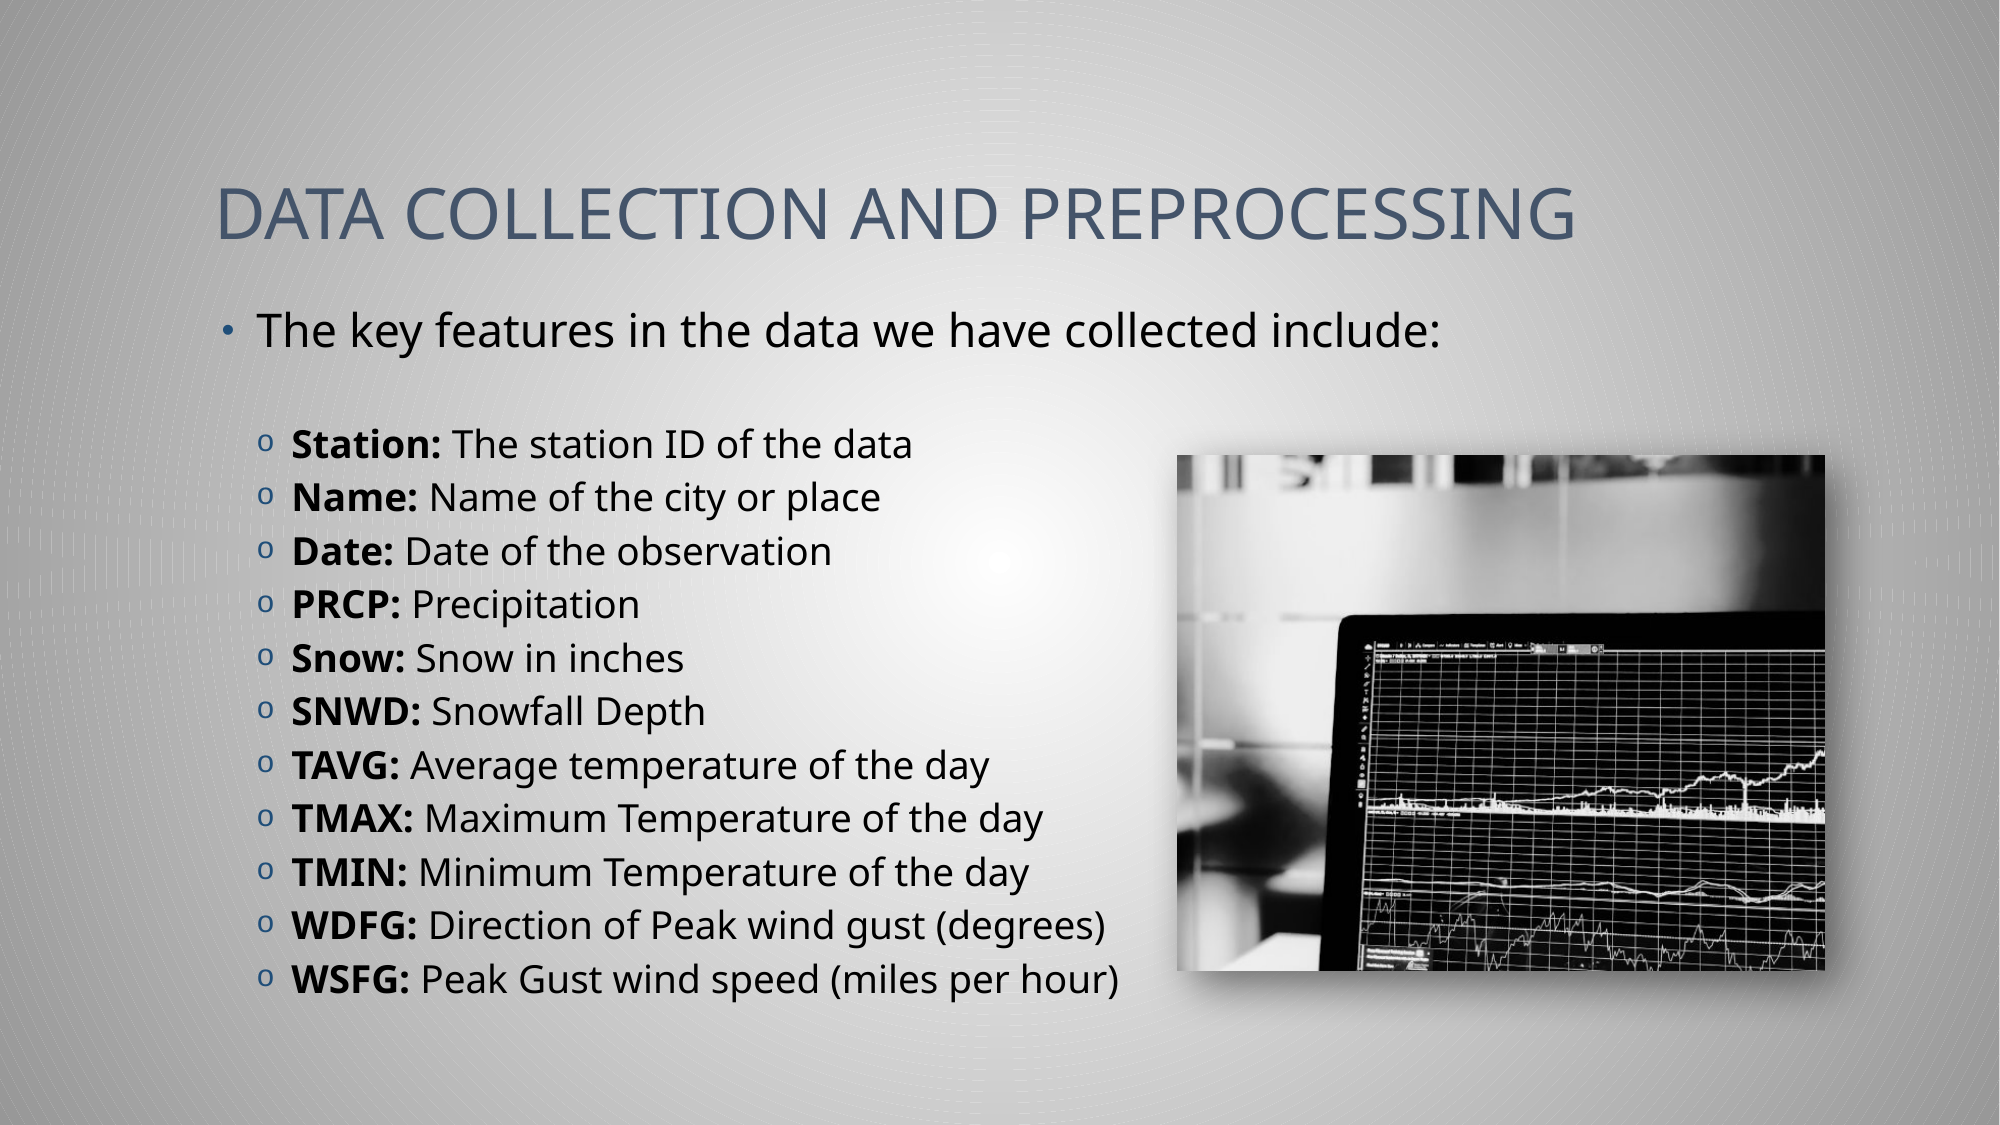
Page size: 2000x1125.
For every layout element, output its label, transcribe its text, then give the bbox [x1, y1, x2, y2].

list The key features in the data we have collected include: Station: The station ID of the data Name: Name of the city or place Date: Date of the observation PRCP: Precipitation Snow: Snow in inches SNWD: Snowfall Depth TAVG: Average temperature of the day TMAX: Maximum Temperature of the day TMIN: Minimum Temperature of the day WDFG: Direction of Peak wind gust (degrees) WSFG: Peak Gust wind speed (miles per hour) [199, 299, 1800, 1013]
title Data collection and preprocessing [199, 45, 1800, 263]
picture [1177, 454, 1825, 971]
